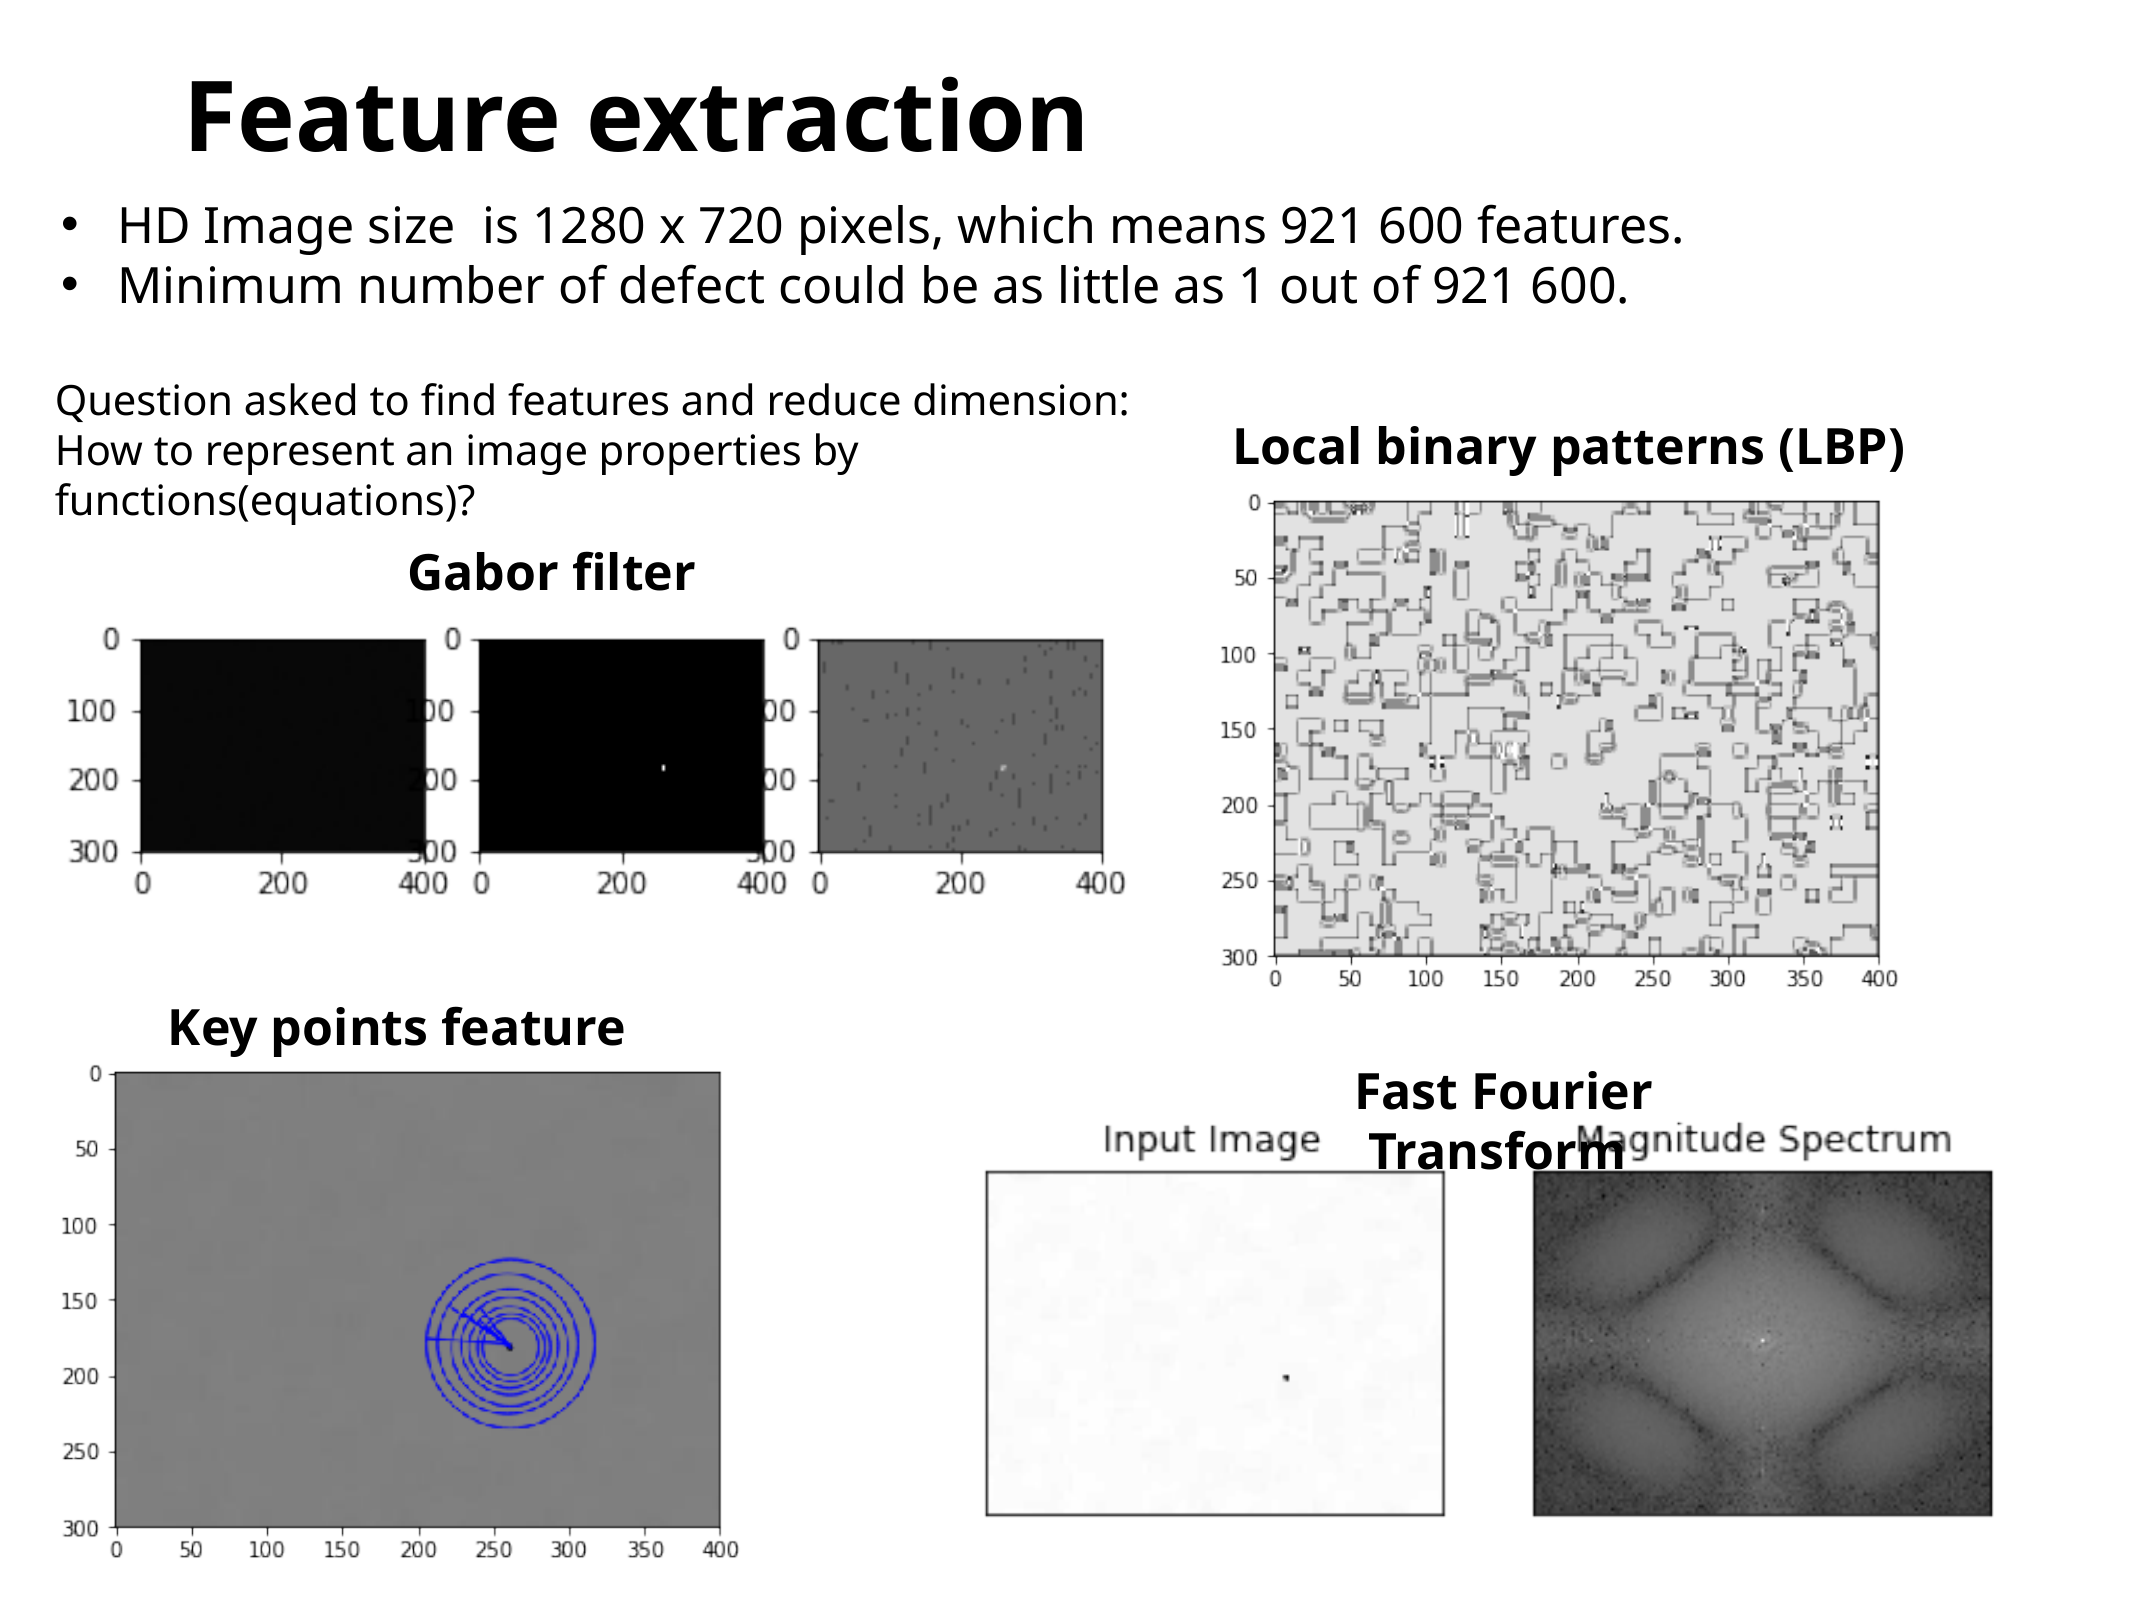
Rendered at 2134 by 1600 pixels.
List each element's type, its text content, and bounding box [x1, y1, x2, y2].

text_box Question asked to find features and reduce dimension: How to represent an image properties by functions(equations)? [46, 365, 1171, 533]
text_box Key points feature [153, 988, 641, 1050]
text_box Gabor filter [392, 532, 711, 608]
picture [1205, 480, 1914, 1006]
picture [46, 1050, 755, 1577]
picture [46, 608, 1148, 921]
text_box Local binary patterns (LBP) [1217, 406, 1921, 482]
text_box Fast Fourier Transform [1205, 1052, 1802, 1102]
title Feature extraction [168, 8, 2009, 232]
picture [952, 1102, 2024, 1548]
text_box HD Image size is 1280 x 720 pixels, which means 921 600 features. Minimum number of defect could be as little as 1 out of 921 600. [46, 185, 1971, 321]
